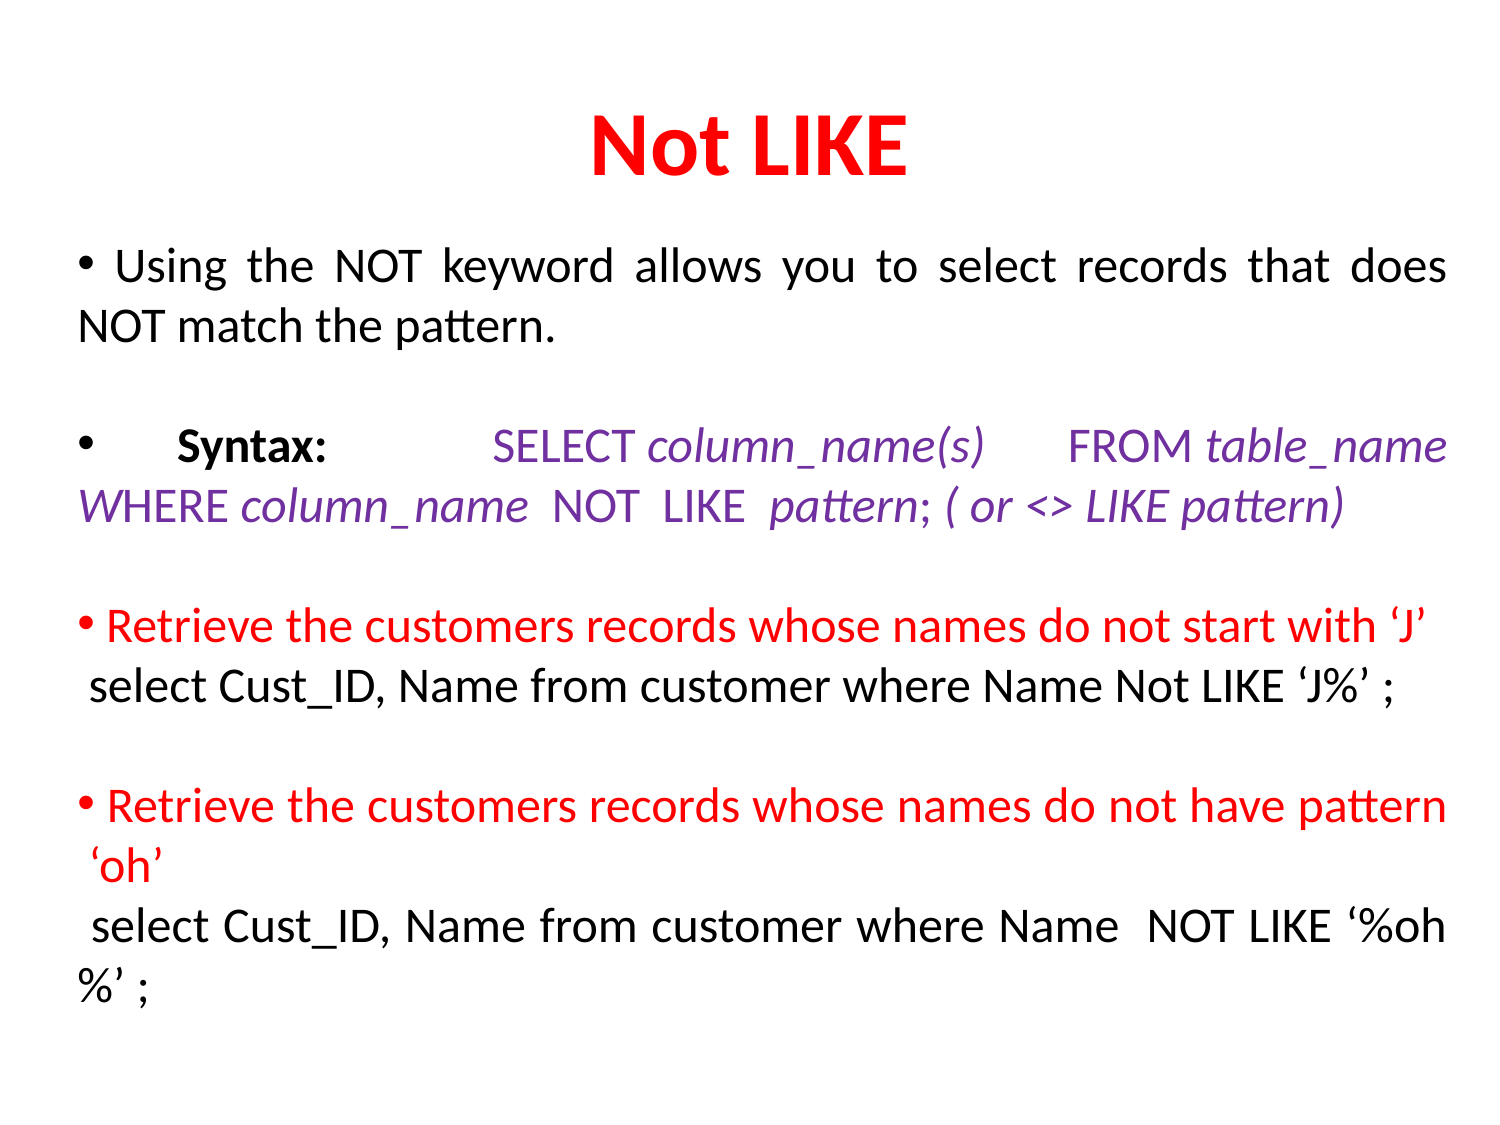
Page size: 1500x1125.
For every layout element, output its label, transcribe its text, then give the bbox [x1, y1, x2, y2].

text_box Using the NOT keyword allows you to select records that does NOT match the pattern. Syntax: SELECT column_name(s) FROM table_name WHERE column_name NOT LIKE pattern; ( or <> LIKE pattern) Retrieve the customers records whose names do not start with ‘J’ select Cust_ID, Name from customer where Name Not LIKE ‘J%’ ; Retrieve the customers records whose names do not have pattern ‘oh’ select Cust_ID, Name from customer where Name NOT LIKE ‘%oh%’ ; [62, 224, 1463, 1110]
title Not LIKE [75, 45, 1425, 224]
